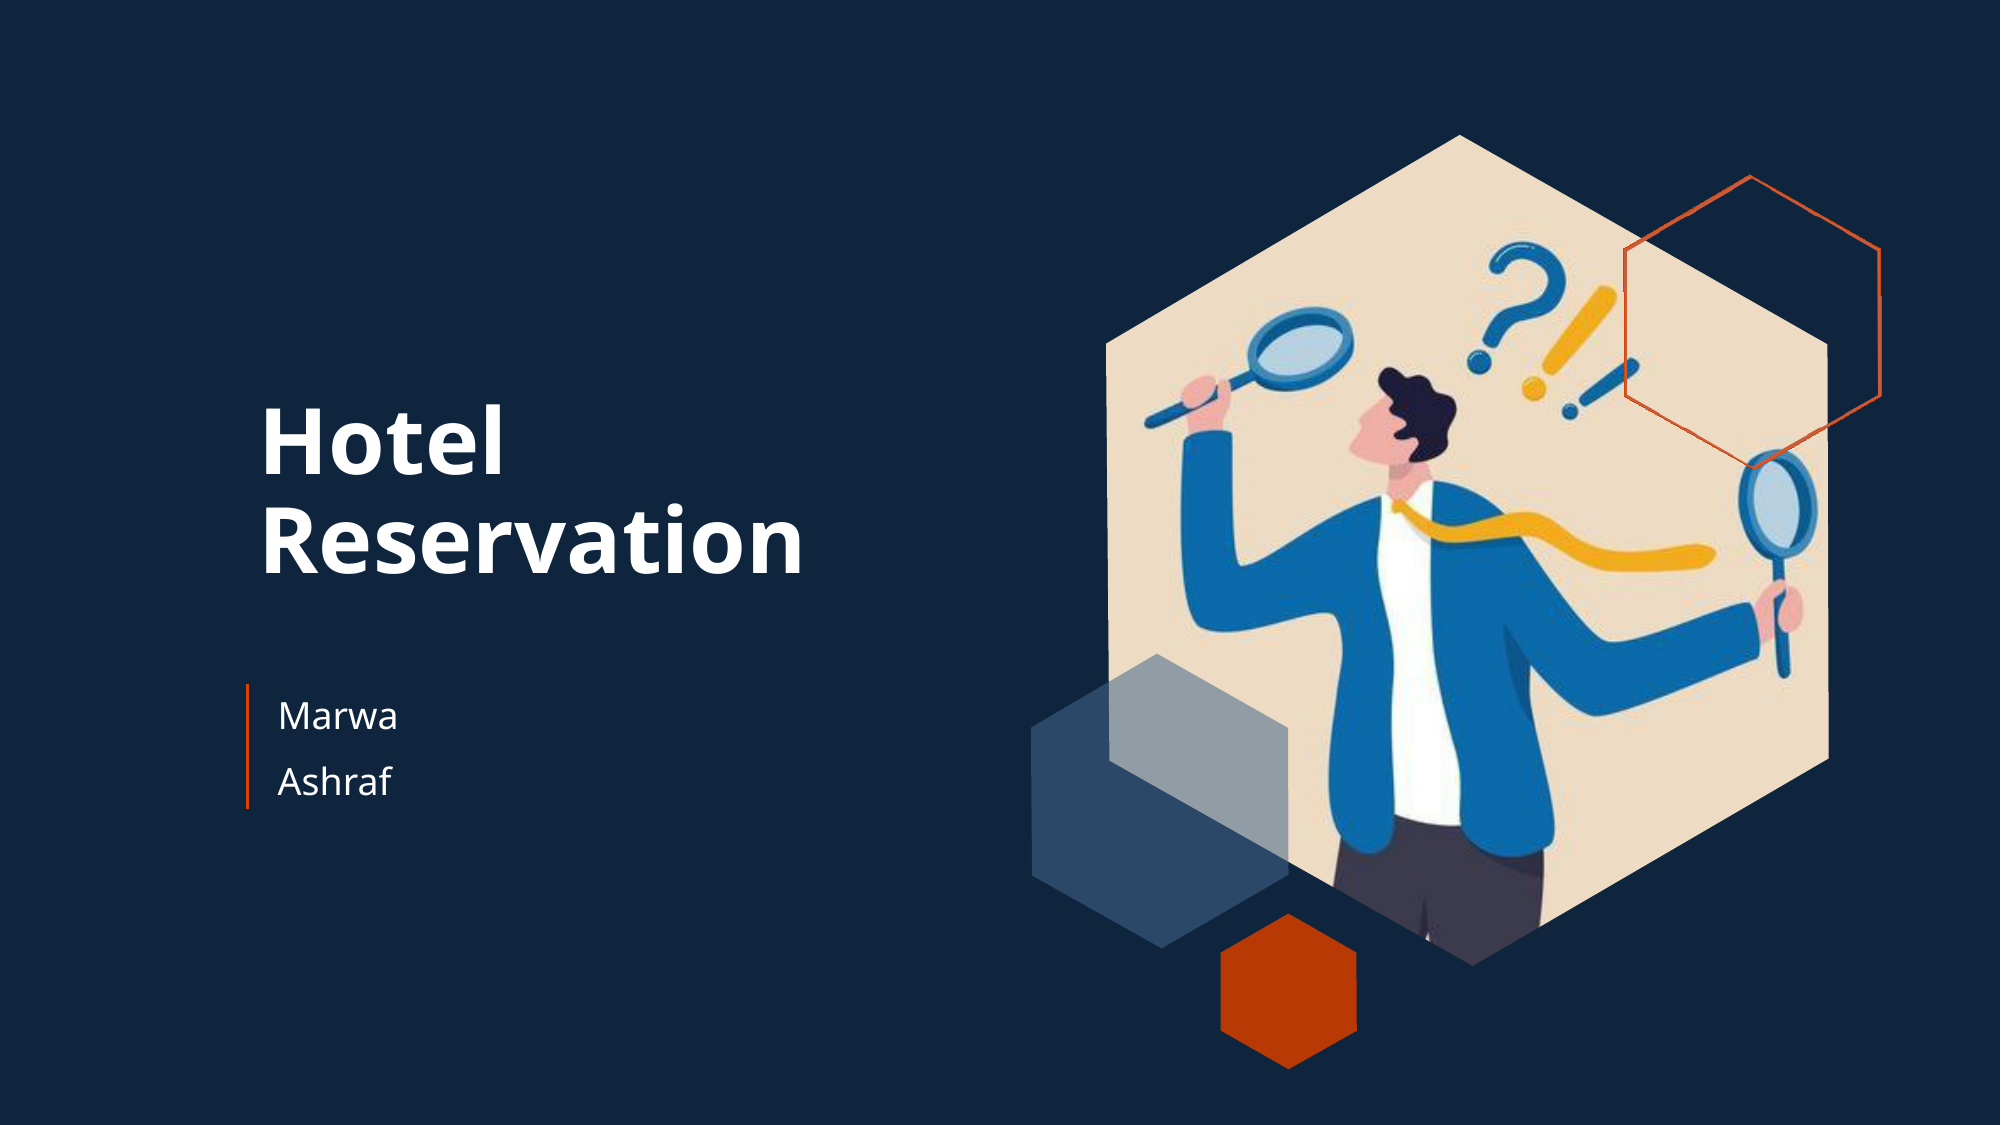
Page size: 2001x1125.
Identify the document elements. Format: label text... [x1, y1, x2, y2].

picture [1030, 134, 1882, 966]
title Hotel Reservation [243, 325, 1105, 664]
list Marwa Ashraf [262, 684, 521, 810]
